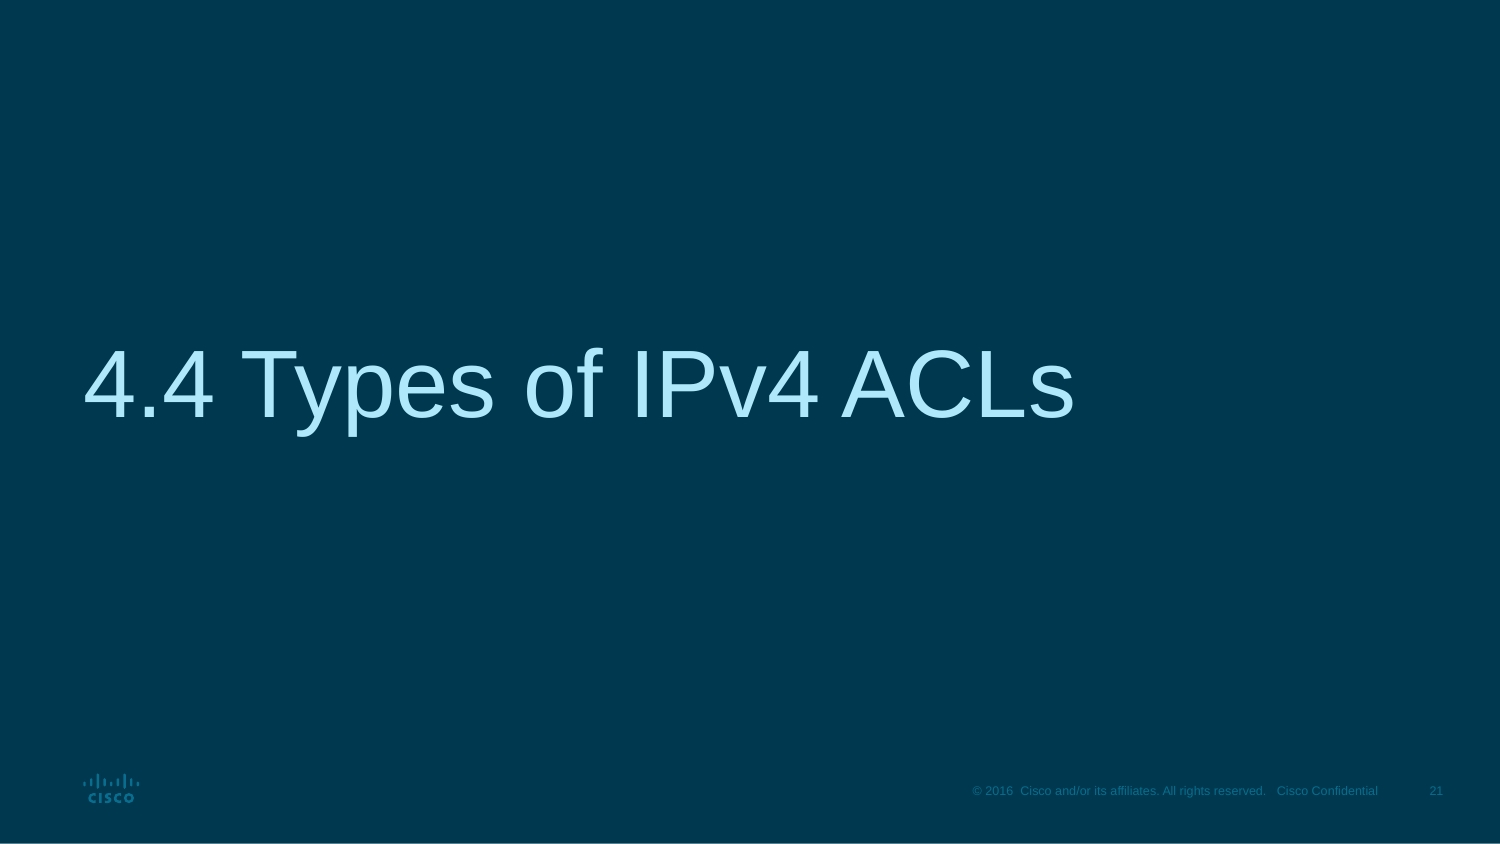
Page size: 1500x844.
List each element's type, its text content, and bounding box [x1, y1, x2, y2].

title 4.4 Types of IPv4 ACLs [68, 293, 1356, 446]
